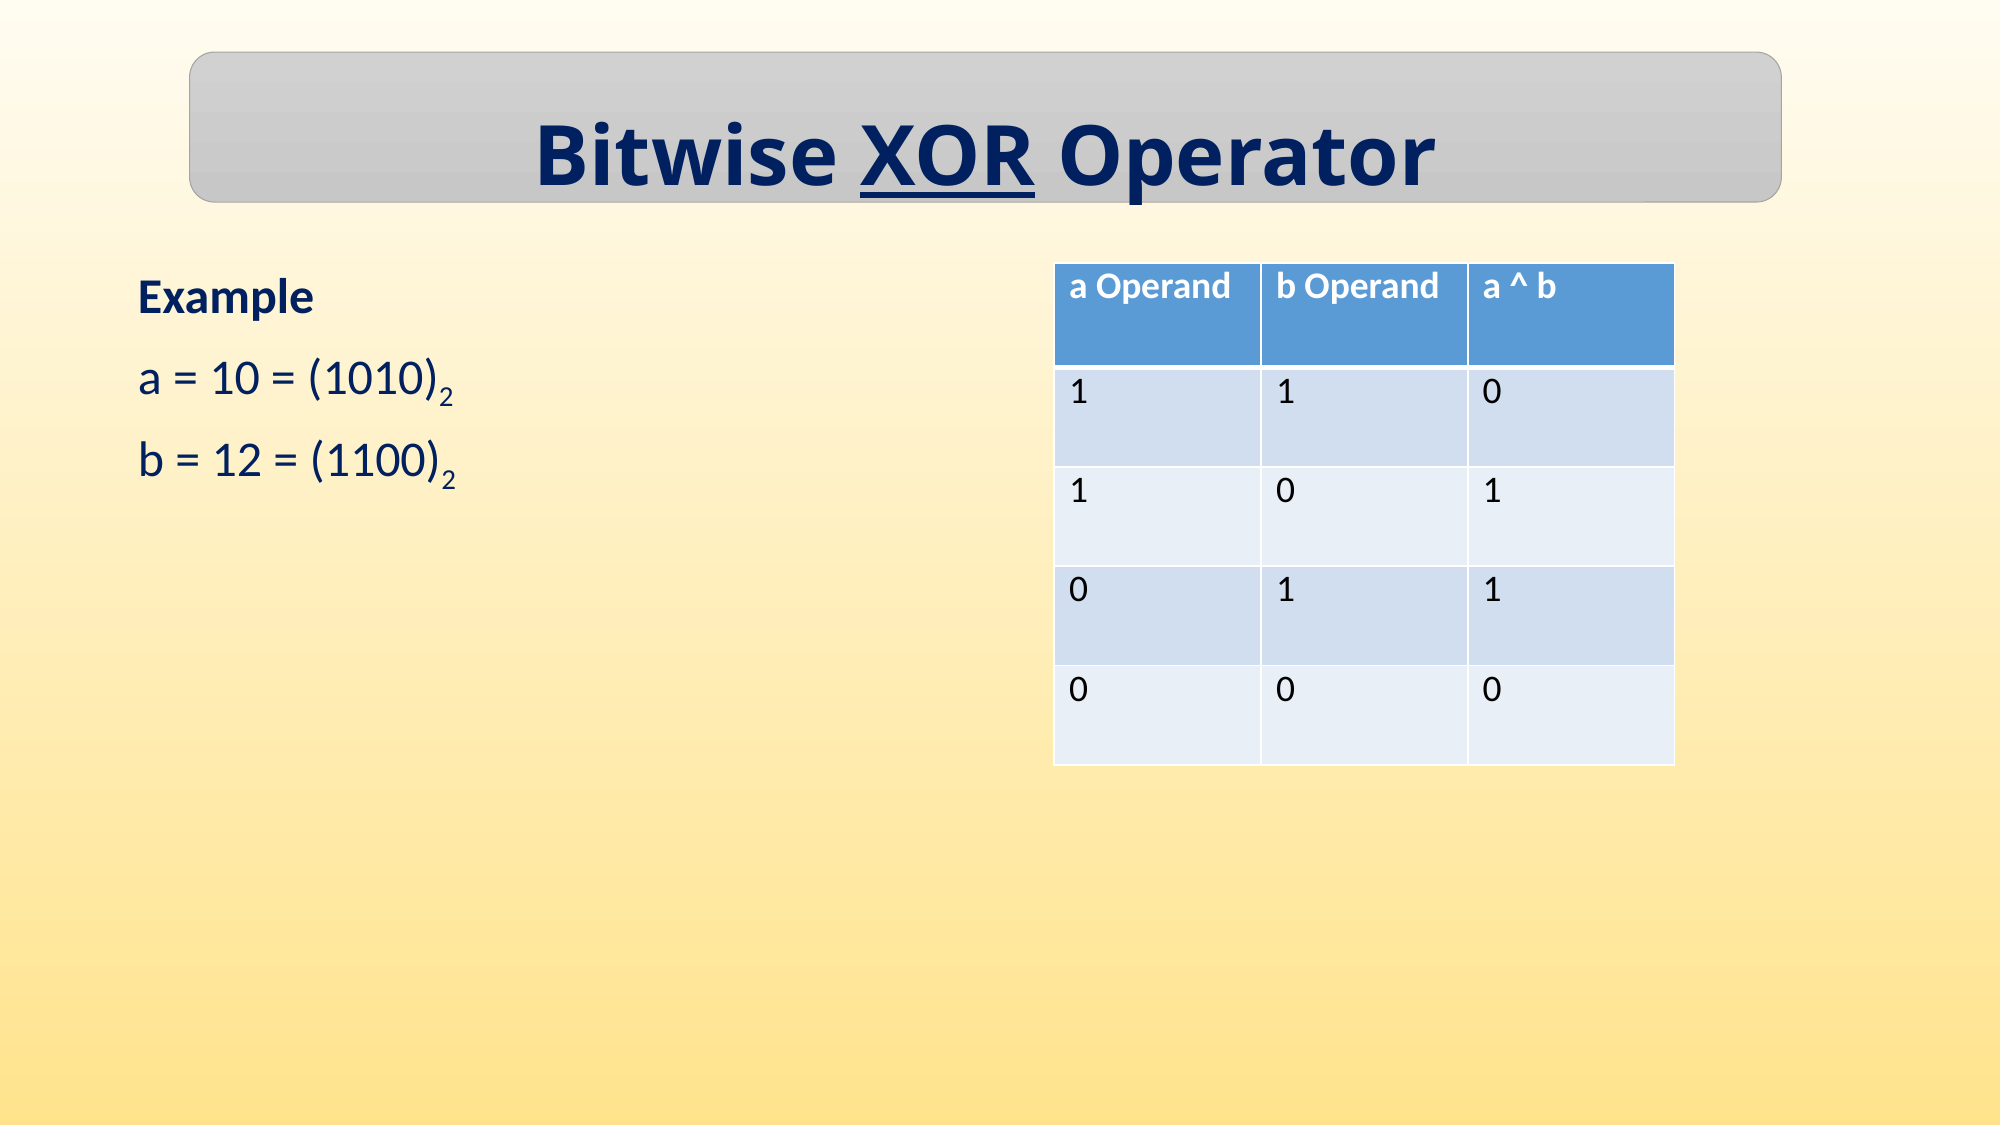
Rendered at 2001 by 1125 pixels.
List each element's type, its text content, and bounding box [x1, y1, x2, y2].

table_cell 0 [1055, 567, 1260, 665]
table_cell 1 [1262, 567, 1467, 665]
table_cell 0 [1262, 666, 1467, 764]
table_cell 1 [1262, 370, 1467, 466]
table_cell 0 [1262, 468, 1467, 565]
table_header a Operand [1055, 264, 1260, 365]
table_cell 0 [1055, 666, 1260, 764]
table_cell 1 [1469, 567, 1674, 665]
table_cell 1 [1469, 468, 1674, 565]
table_header a ^ b [1469, 264, 1674, 365]
table_cell 1 [1055, 370, 1260, 466]
table_cell 1 [1055, 468, 1260, 565]
table_cell 0 [1469, 370, 1674, 466]
text_box Bitwise XOR Operator [189, 51, 1782, 203]
list Example a = 10 = (1010)2 b = 12 = (1100)2 [122, 263, 1848, 1090]
table_header b Operand [1262, 264, 1467, 365]
table_cell 0 [1469, 666, 1674, 764]
